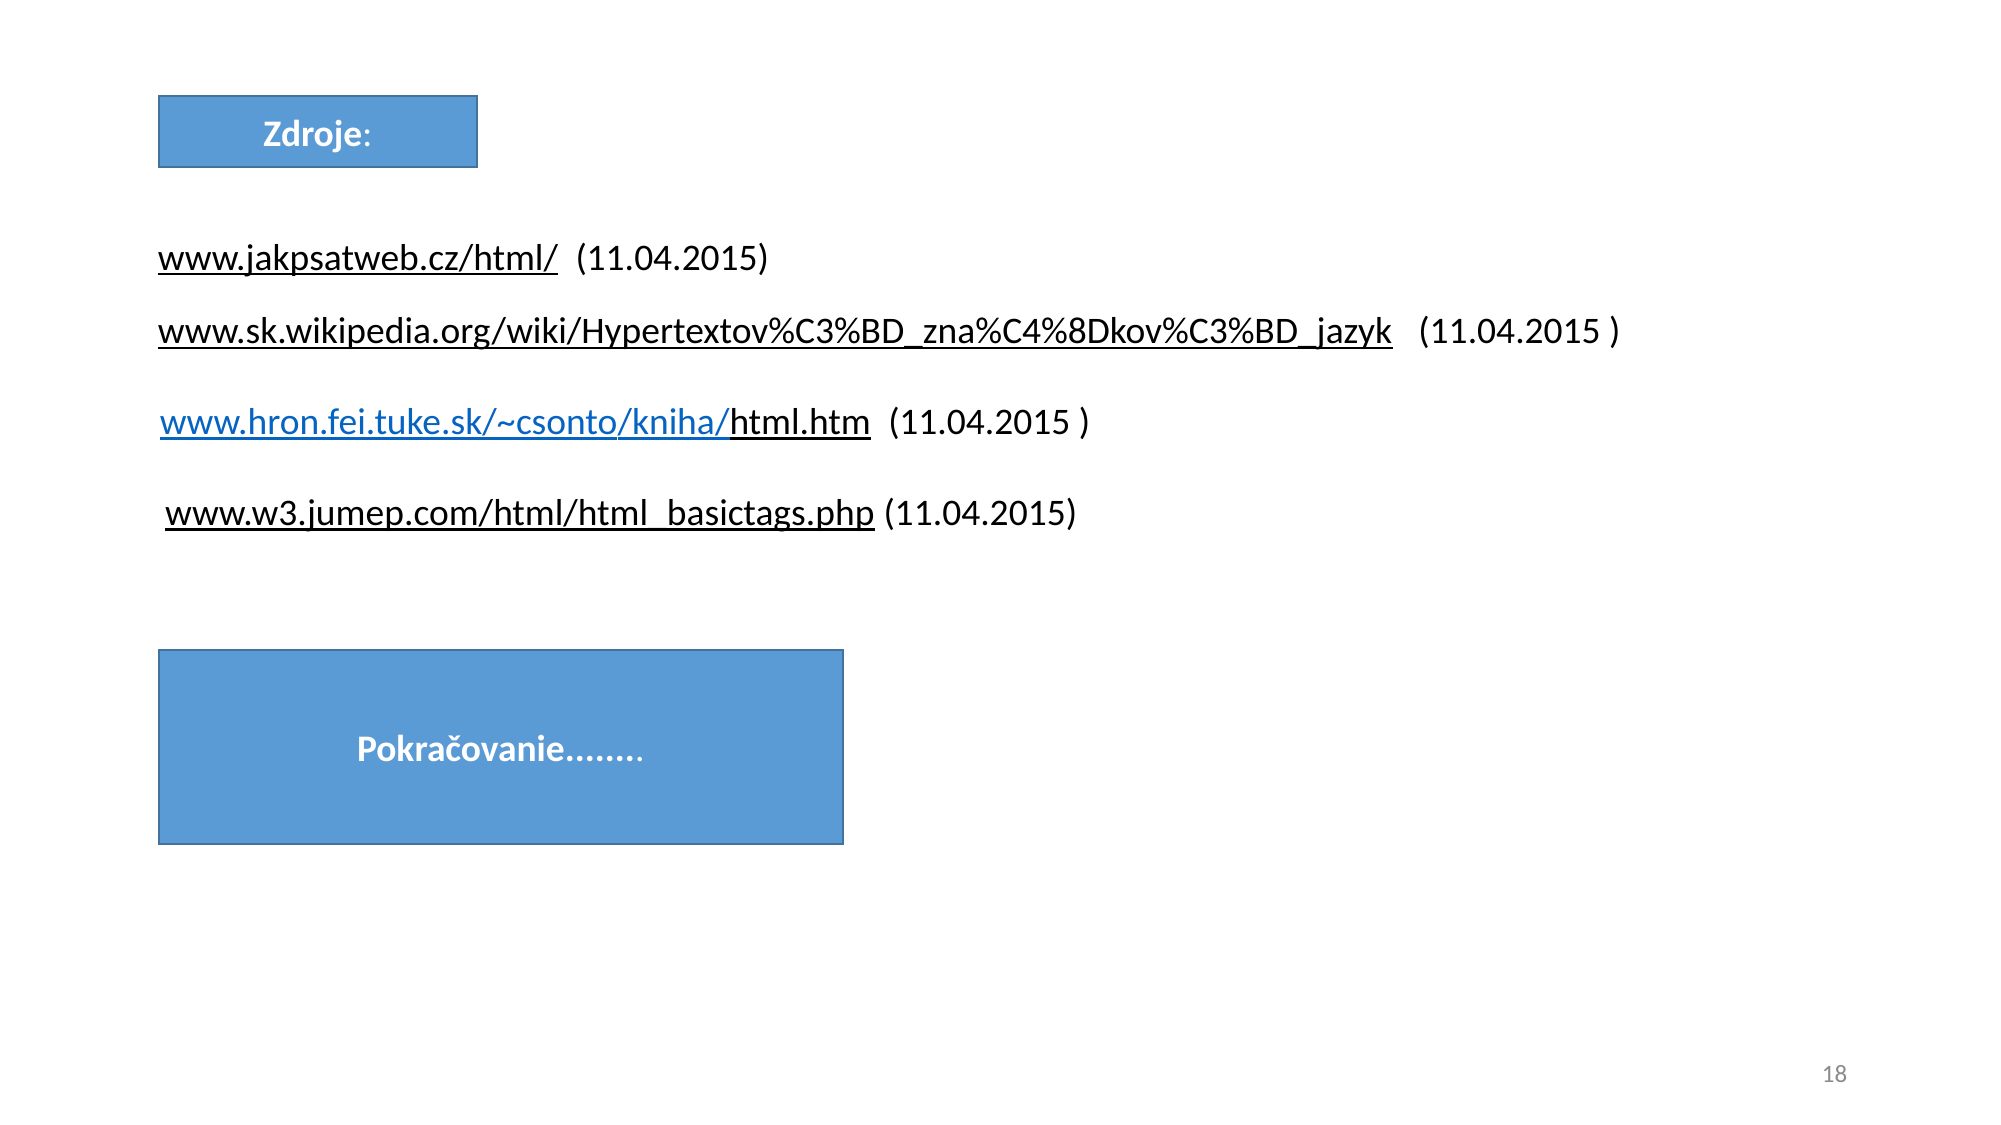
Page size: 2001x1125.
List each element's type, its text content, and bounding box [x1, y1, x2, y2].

text_box www.hron.fei.tuke.sk/~csonto/kniha/html.htm (11.04.2015 ) [145, 389, 1369, 450]
text_box Zdroje: [158, 95, 478, 168]
text_box www.w3.jumep.com/html/html_basictags.php (11.04.2015) [150, 480, 1110, 541]
text_box www.jakpsatweb.cz/html/ (11.04.2015) [143, 180, 1575, 285]
text_box www.sk.wikipedia.org/wiki/Hypertextov%C3%BD_zna%C4%8Dkov%C3%BD_jazyk (11.04.2015 ) [143, 299, 1815, 449]
slide_number 18 [1412, 1042, 1863, 1103]
text_box Pokračovanie........ [158, 649, 844, 845]
